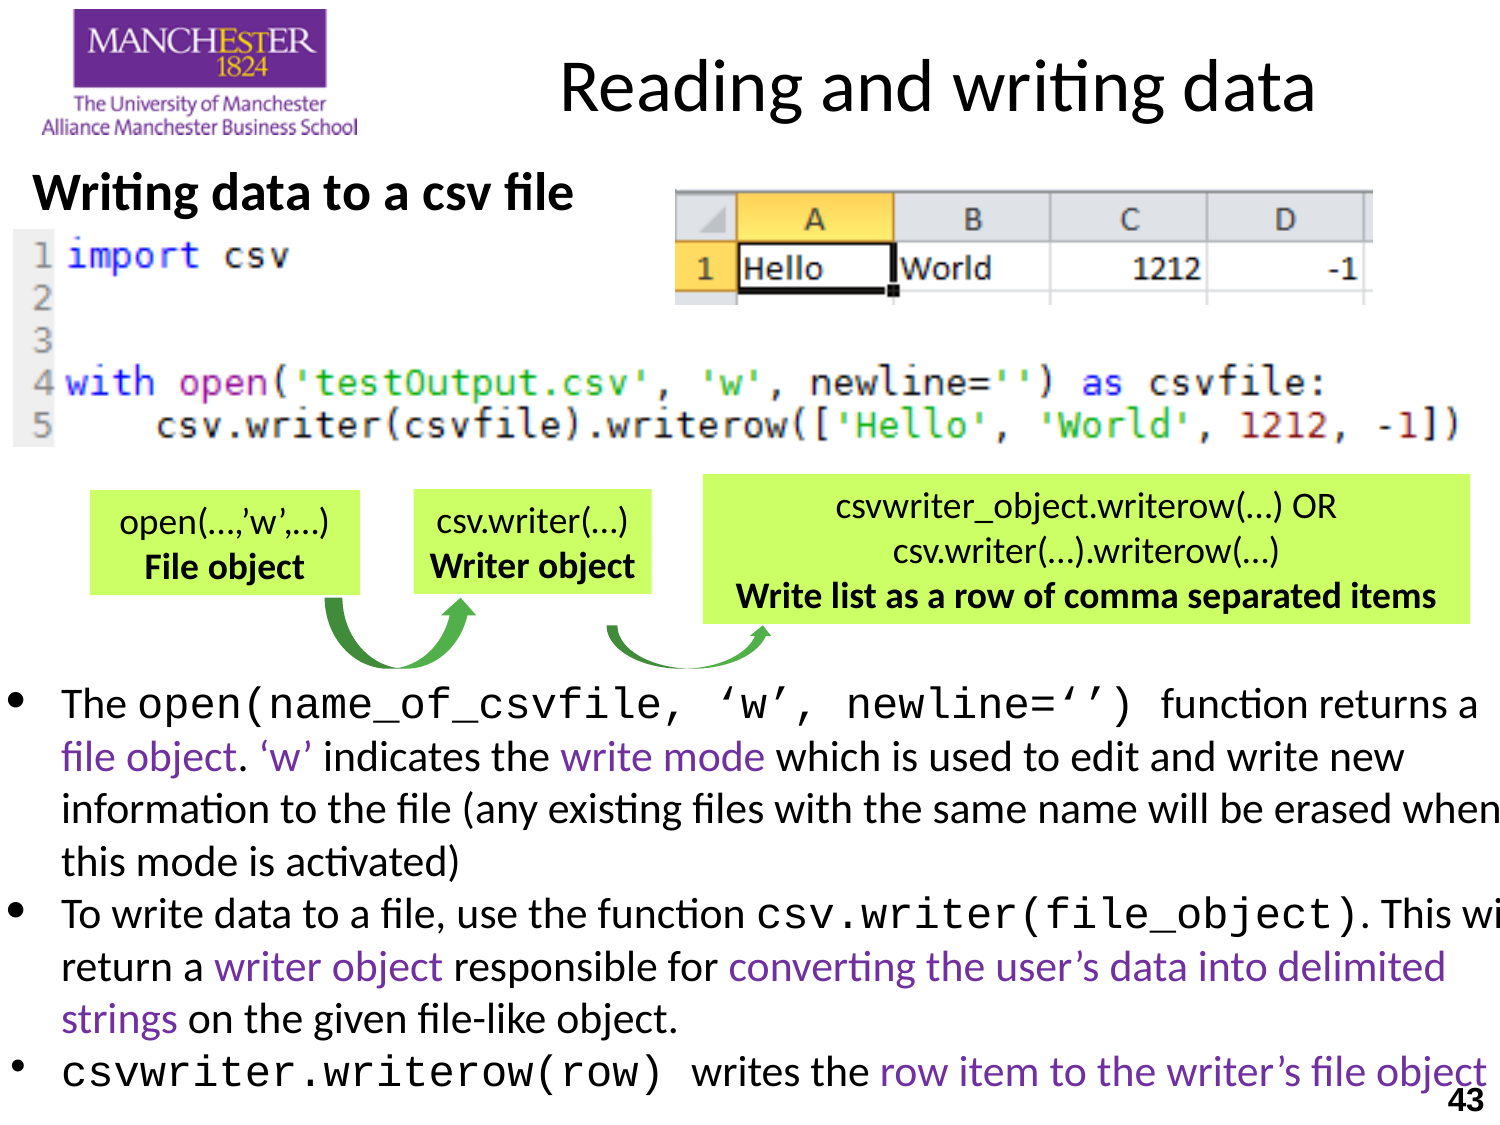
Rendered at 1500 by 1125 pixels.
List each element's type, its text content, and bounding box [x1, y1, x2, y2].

text_box Writing data to a csv file [17, 148, 703, 228]
text_box csv.writer(…) Writer object [413, 489, 652, 594]
text_box open(…,’w’,…) File object [89, 490, 361, 596]
picture [12, 189, 1471, 448]
text_box csvwriter_object.writerow(…) OR csv.writer(…).writerow(…) Write list as a row of comma separated items [702, 473, 1471, 624]
text_box [606, 625, 772, 669]
text_box The open(name_of_csvfile, ‘w’, newline=‘’) function returns a file object. ‘w’ indicates the write mode which is used to edit and write new information to the file (any existing files with the same name will be erased when this mode is activated) To write data to a file, use the function csv.writer(file_object). This will return a writer object responsible for converting the user’s data into delimited strings on the given file-like object. csvwriter.writerow(row) writes the row item to the writer’s file object [0, 667, 1500, 1103]
picture [42, 9, 357, 135]
title Reading and writing data [383, 19, 1495, 144]
text_box [324, 597, 477, 669]
